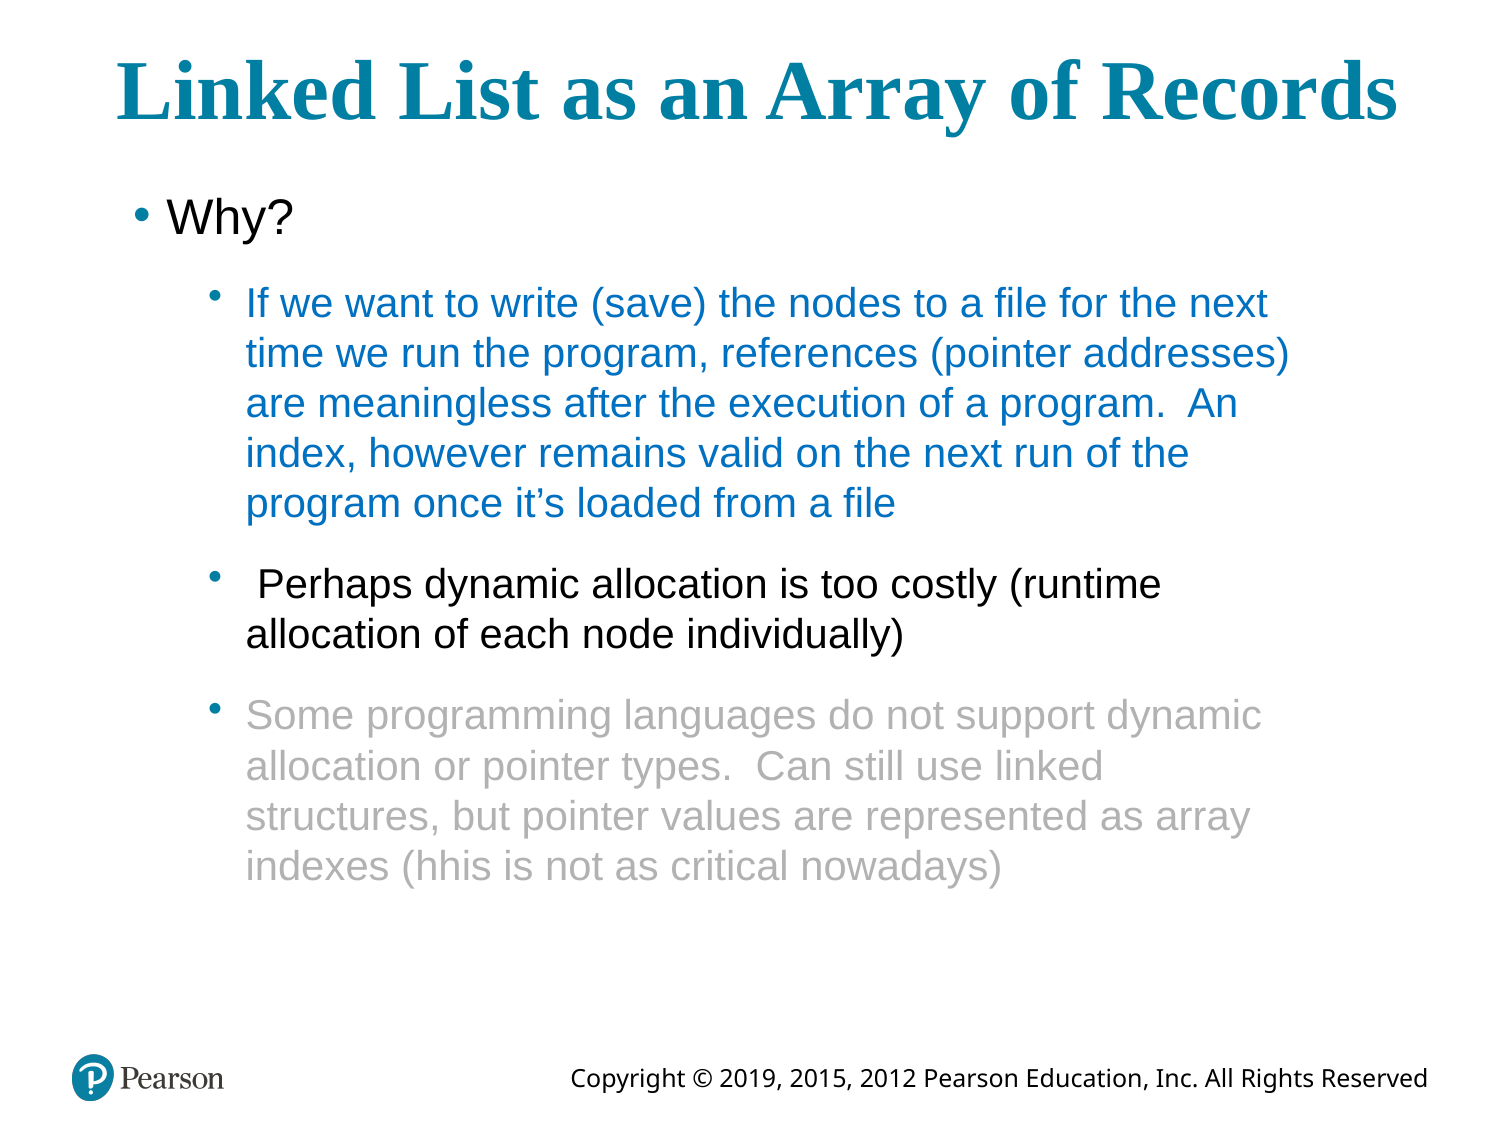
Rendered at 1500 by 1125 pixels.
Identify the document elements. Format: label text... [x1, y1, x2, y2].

picture [72, 1054, 88, 1070]
picture [98, 1054, 224, 1101]
picture [72, 1087, 83, 1101]
list Why? If we want to write (save) the nodes to a file for the next time we run the program, references (pointer addresses) are meaningless after the execution of a program. An index, however remains valid on the next run of the program once it’s loaded from a file Perhaps dynamic allocation is too costly (runtime allocation of each node individually) Some programming languages do not support dynamic allocation or pointer types. Can still use linked structures, but pointer values are represented as array indexes (hhis is not as critical nowadays) [100, 168, 1314, 996]
picture [80, 1063, 106, 1088]
title Linked List as an Array of Records [100, 9, 1452, 153]
